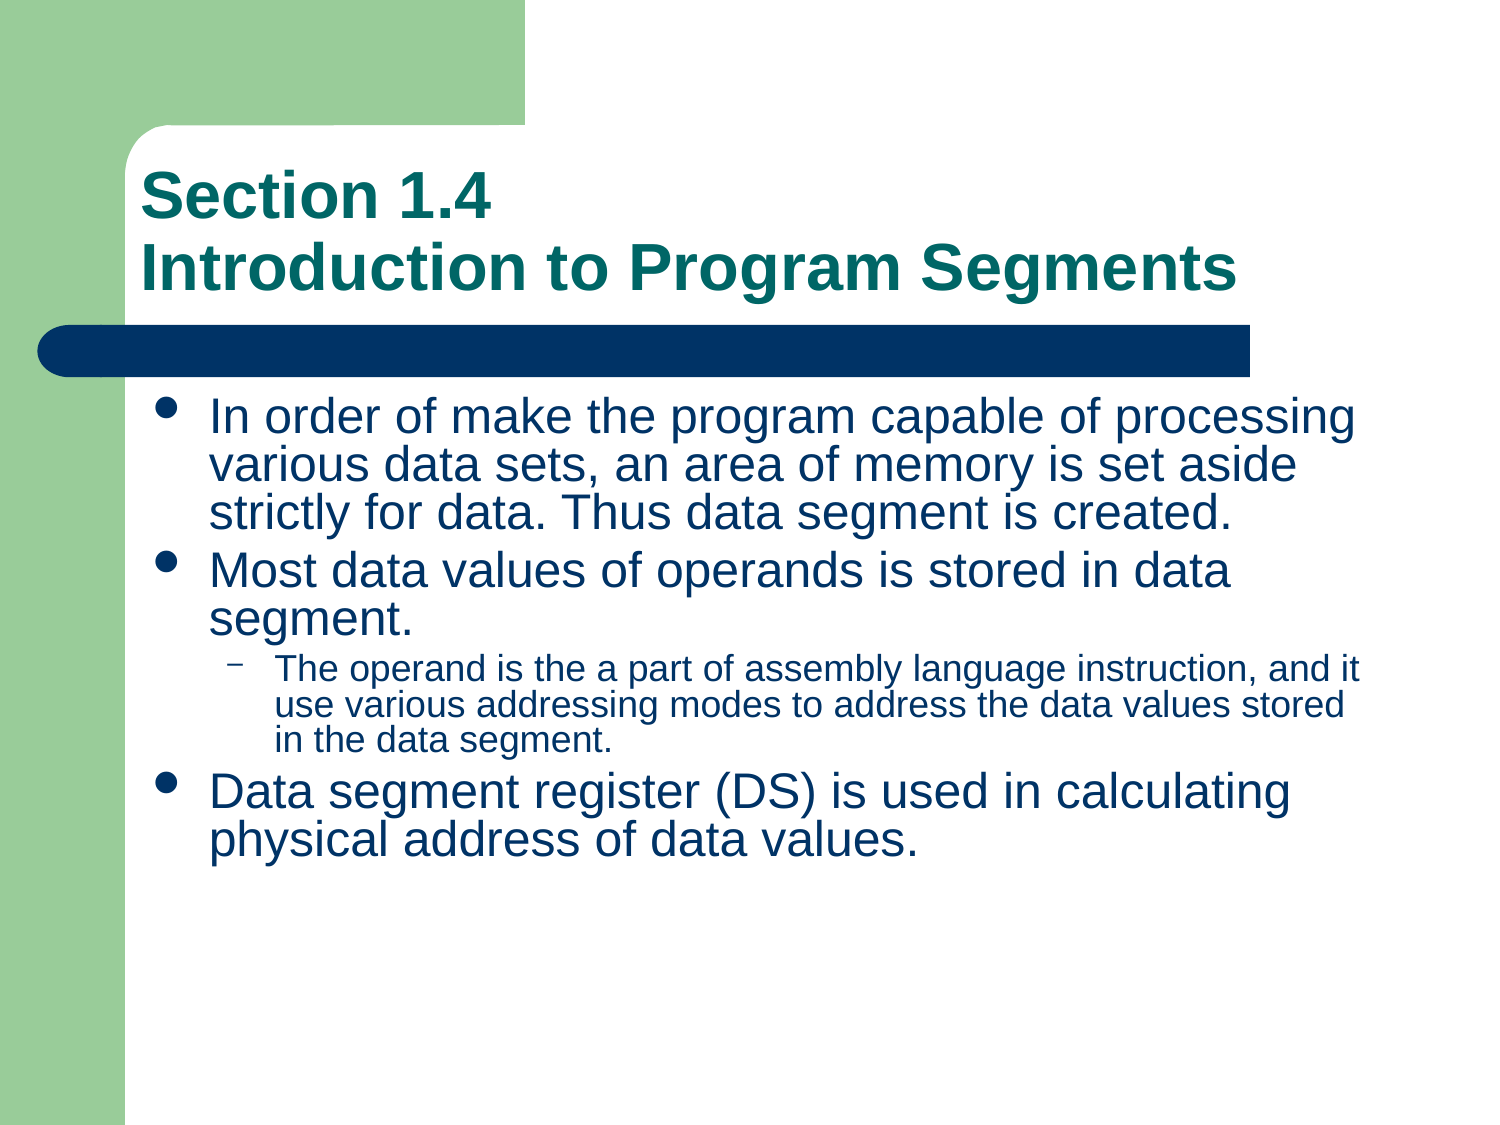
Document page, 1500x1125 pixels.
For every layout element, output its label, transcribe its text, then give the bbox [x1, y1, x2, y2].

list In order of make the program capable of processing various data sets, an area of memory is set aside strictly for data. Thus data segment is created. Most data values of operands is stored in data segment. The operand is the a part of assembly language instruction, and it use various addressing modes to address the data values stored in the data segment. Data segment register (DS) is used in calculating physical address of data values. [137, 387, 1400, 999]
title Section 1.4 Introduction to Program Segments [125, 125, 1425, 313]
